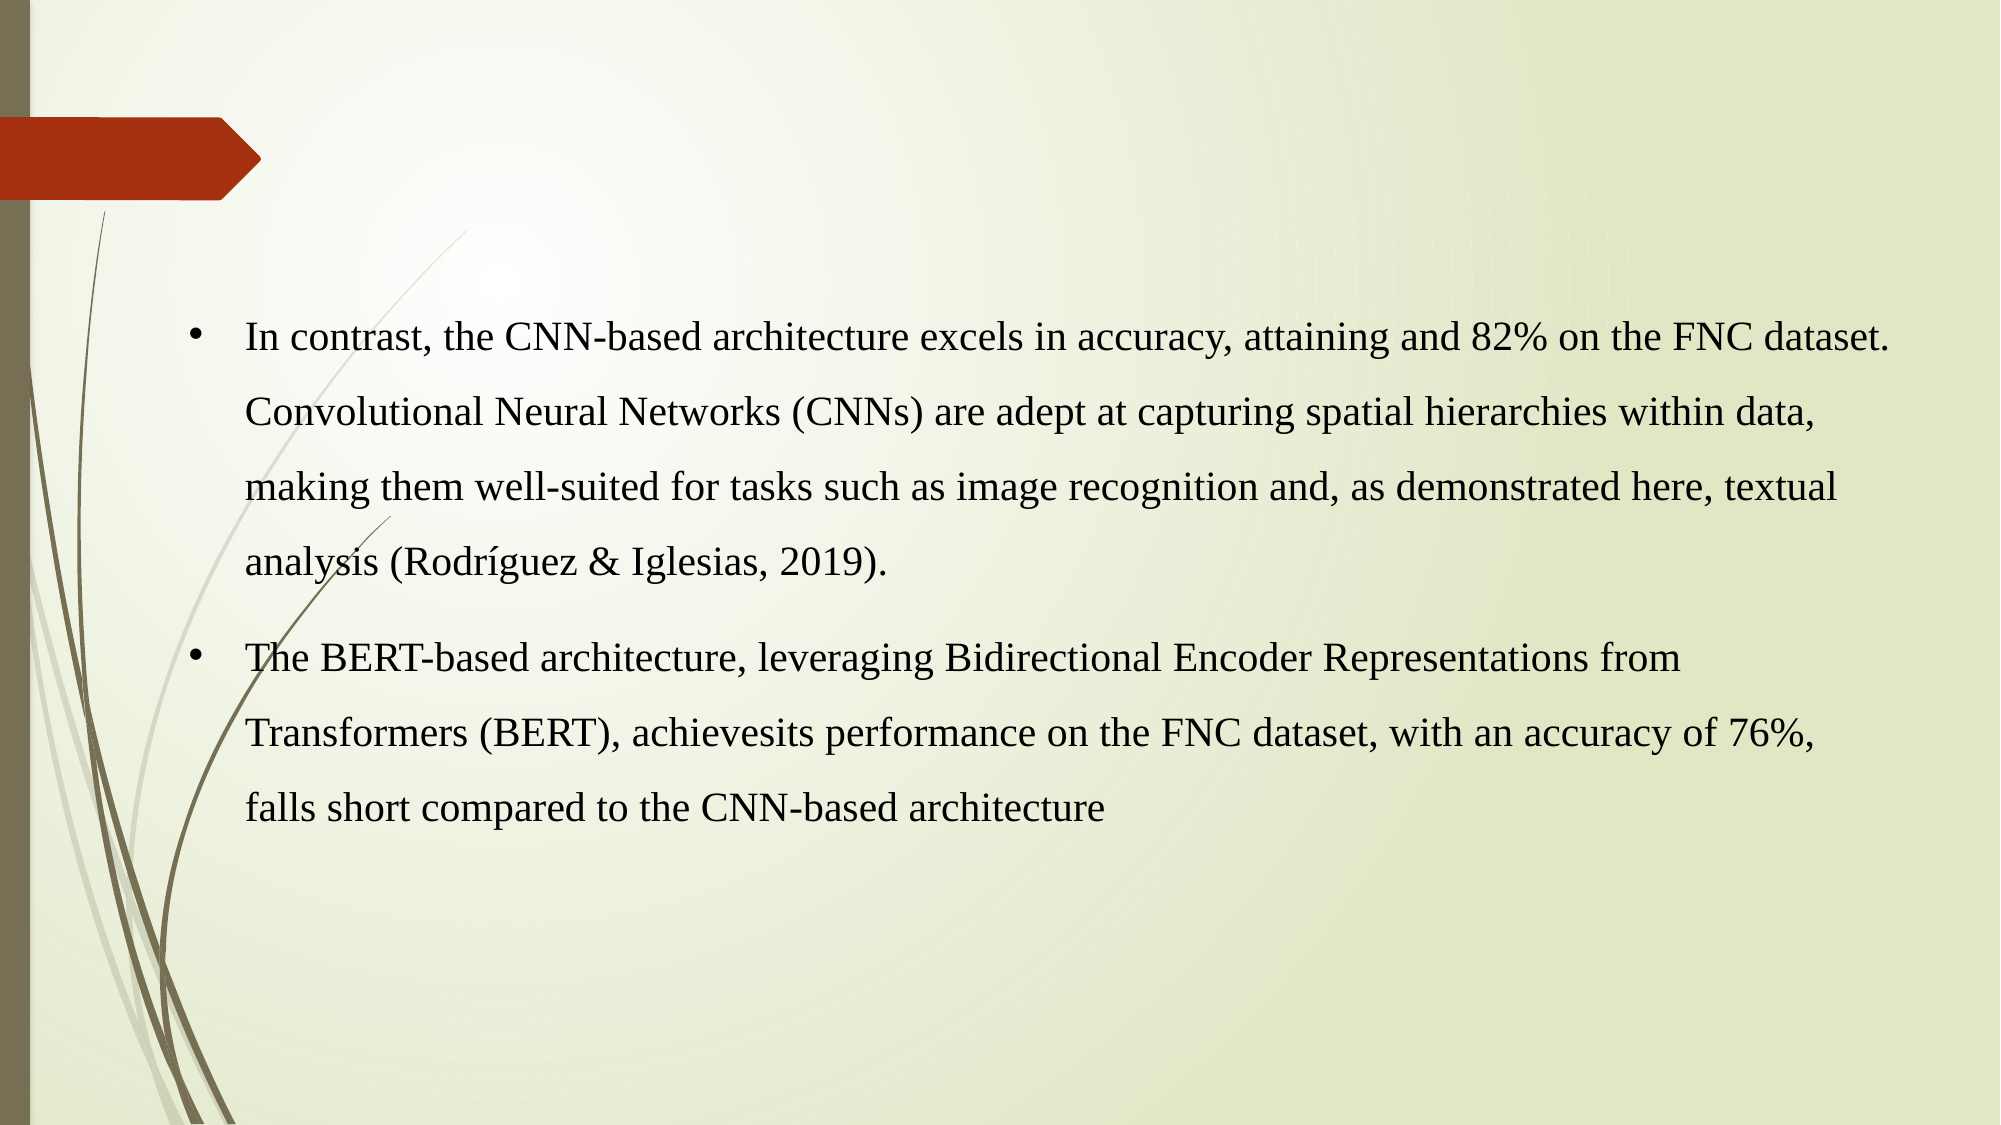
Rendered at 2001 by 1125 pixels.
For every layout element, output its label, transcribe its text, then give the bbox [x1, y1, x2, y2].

text_box In contrast, the CNN-based architecture excels in accuracy, attaining and 82% on the FNC dataset. Convolutional Neural Networks (CNNs) are adept at capturing spatial hierarchies within data, making them well-suited for tasks such as image recognition and, as demonstrated here, textual analysis (Rodríguez & Iglesias, 2019). The BERT-based architecture, leveraging Bidirectional Encoder Representations from Transformers (BERT), achievesits performance on the FNC dataset, with an accuracy of 76%, falls short compared to the CNN-based architecture [173, 276, 1911, 1022]
